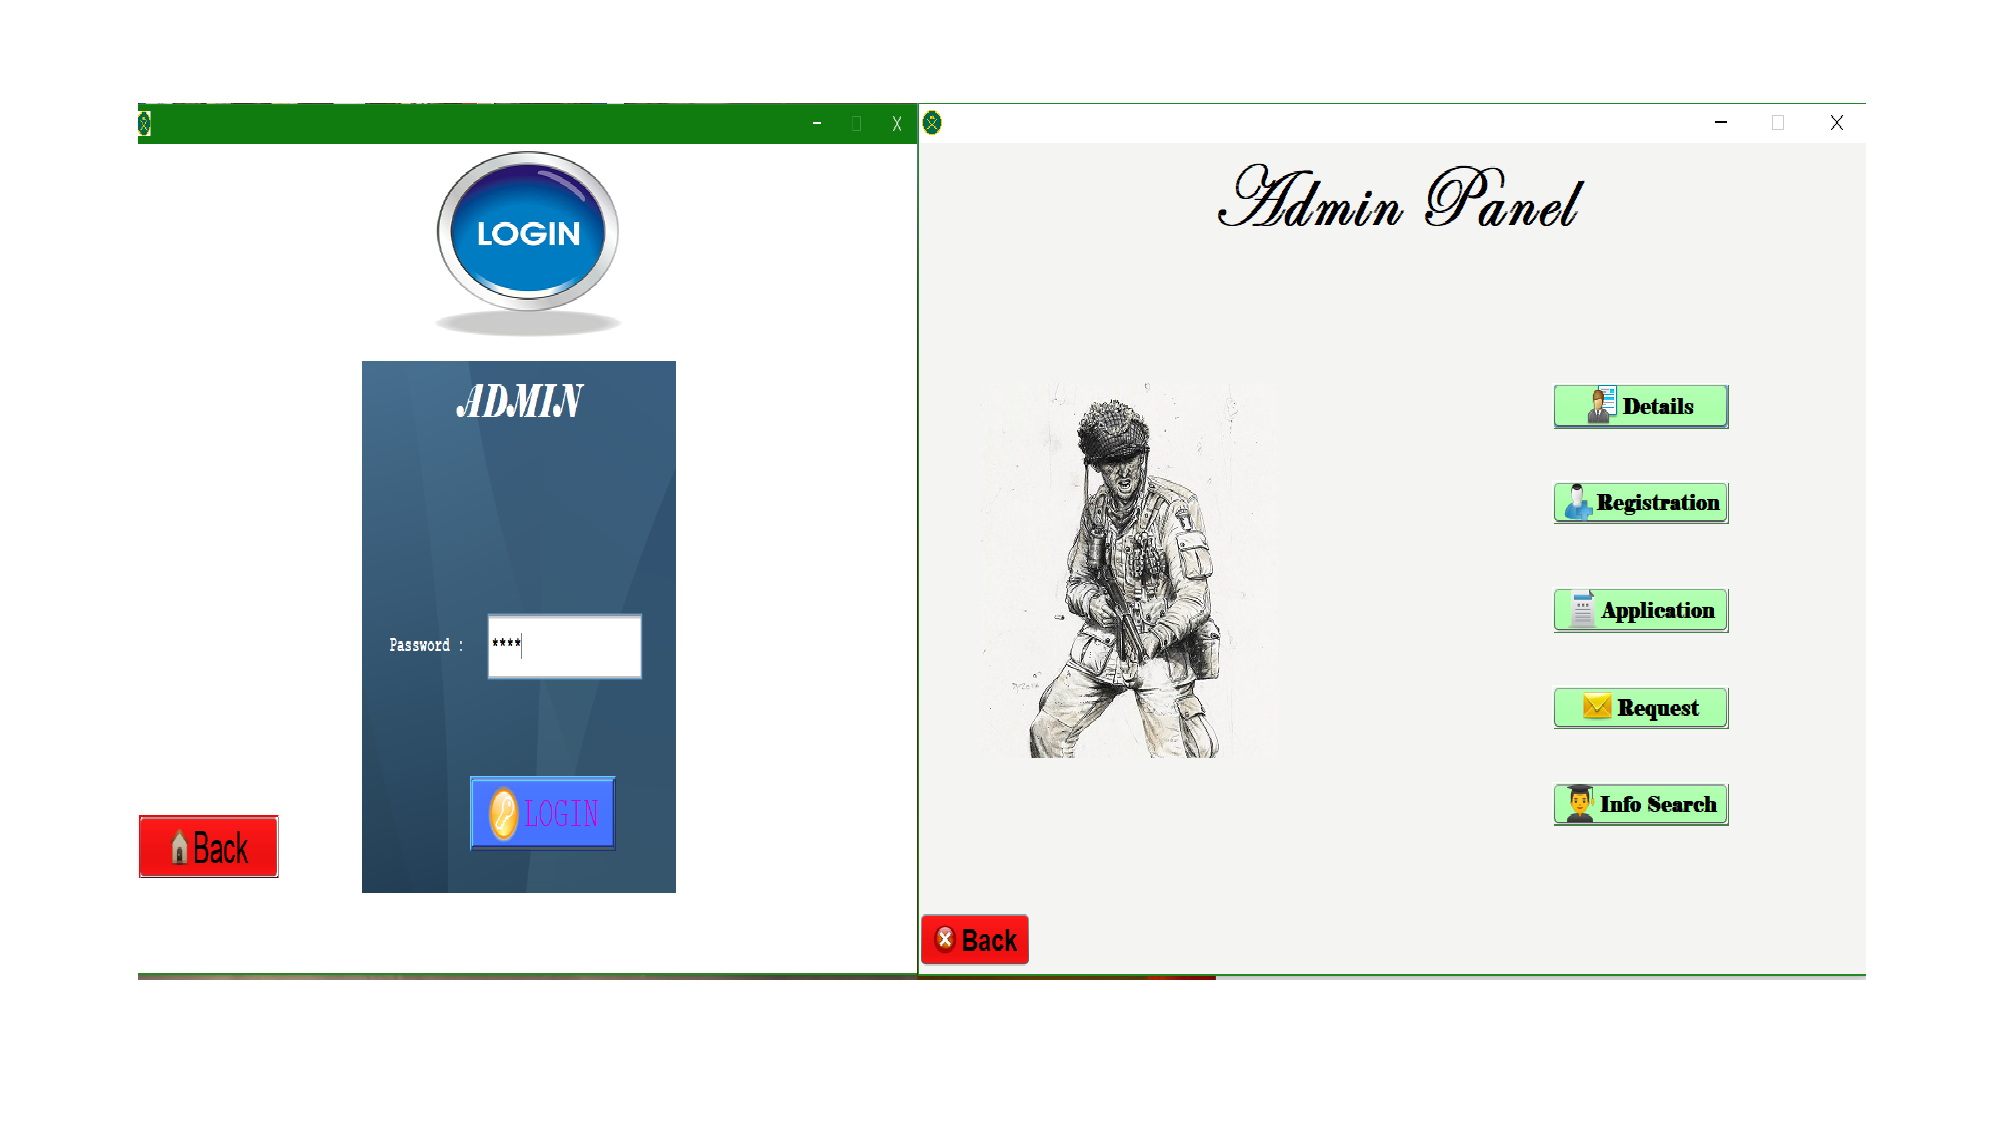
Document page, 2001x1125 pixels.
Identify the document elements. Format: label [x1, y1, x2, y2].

list [138, 103, 915, 980]
picture [917, 103, 1866, 980]
